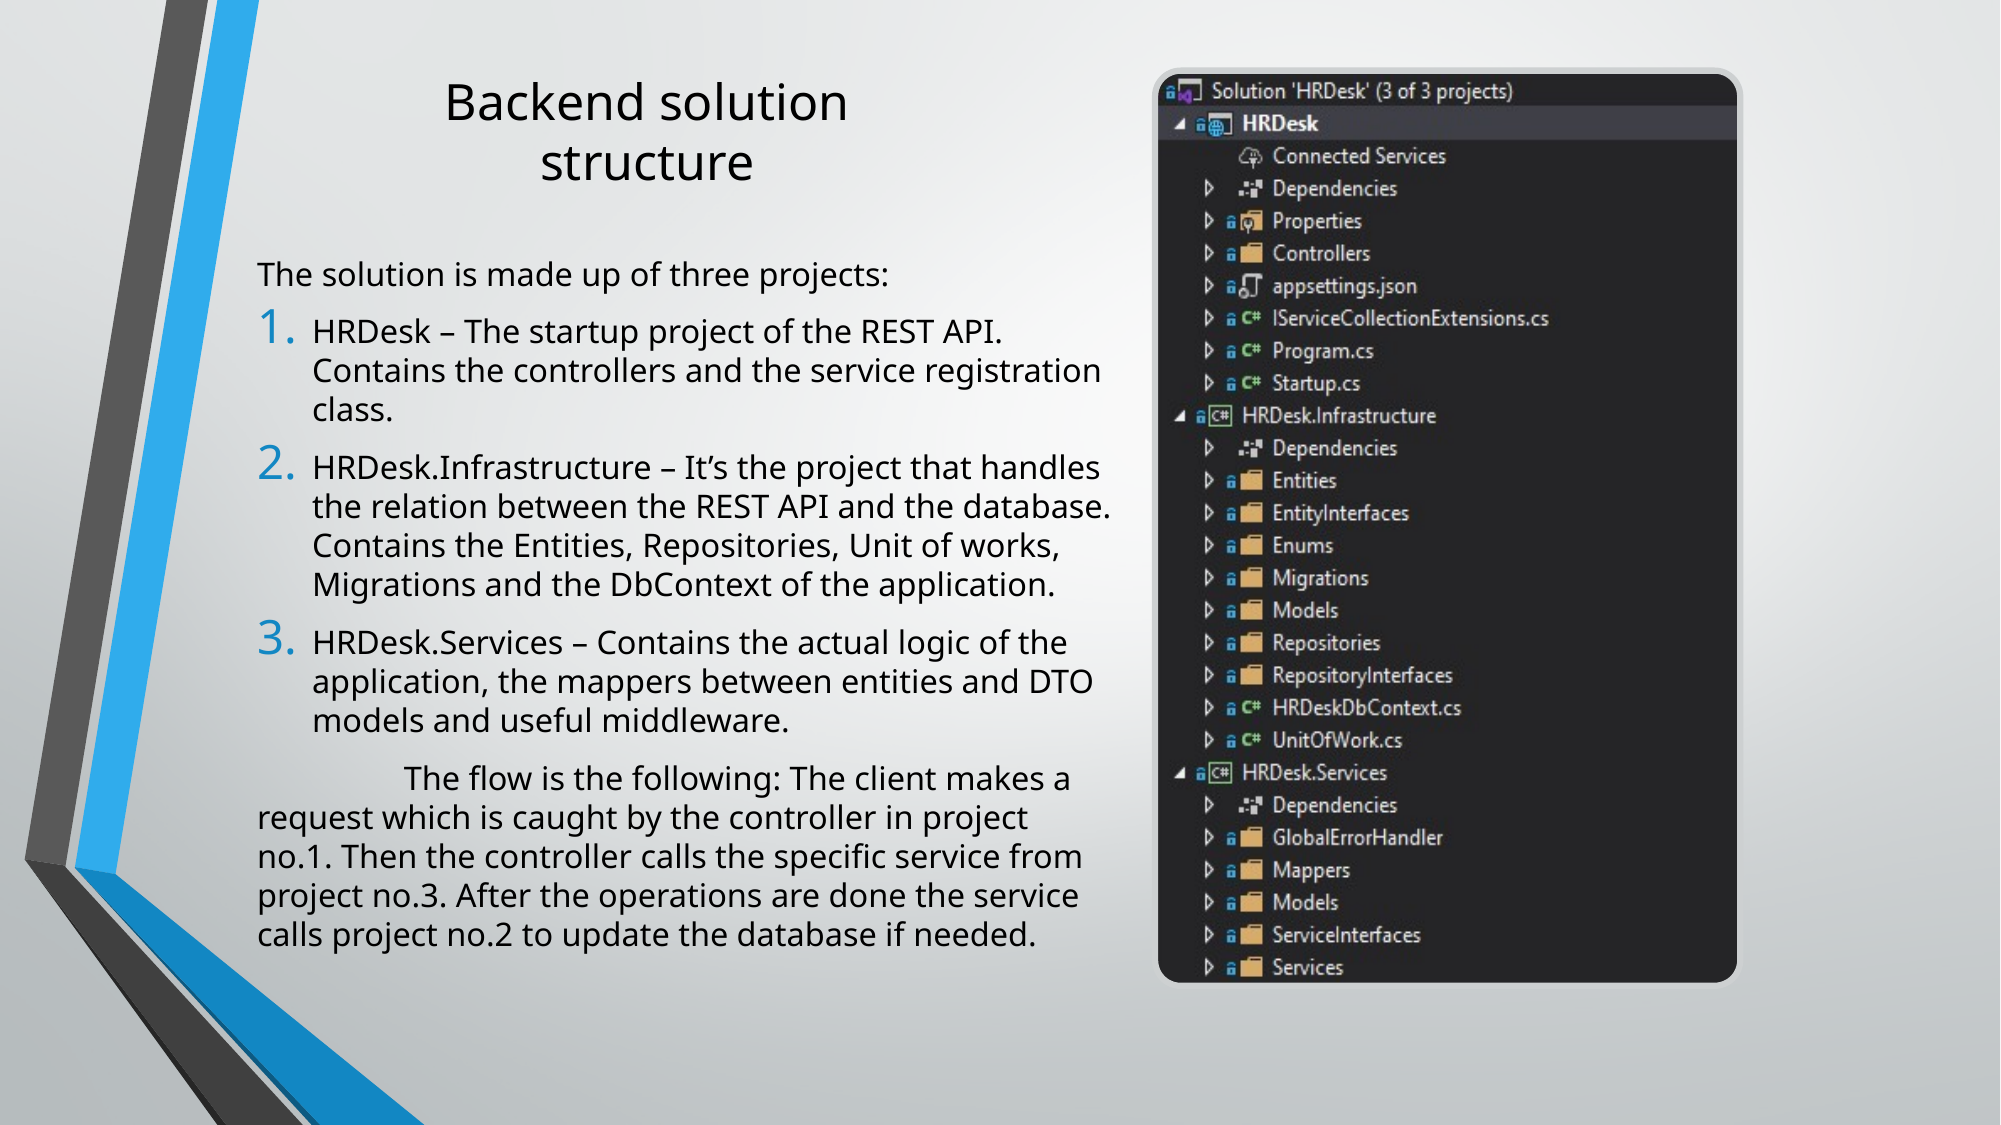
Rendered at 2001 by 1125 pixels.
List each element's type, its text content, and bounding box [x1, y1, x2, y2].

list The solution is made up of three projects: HRDesk – The startup project of the REST API. Contains the controllers and the service registration class. HRDesk.Infrastructure – It’s the project that handles the relation between the REST API and the database. Contains the Entities, Repositories, Unit of works, Migrations and the DbContext of the application. HRDesk.Services – Contains the actual logic of the application, the mappers between entities and DTO models and useful middleware. The flow is the following: The client makes a request which is caught by the controller in project no.1. Then the controller calls the specific service from project no.3. After the operations are done the service calls project no.2 to update the database if needed. [242, 245, 1129, 1007]
title Backend solution structure [346, 14, 948, 245]
picture [1154, 70, 1741, 987]
